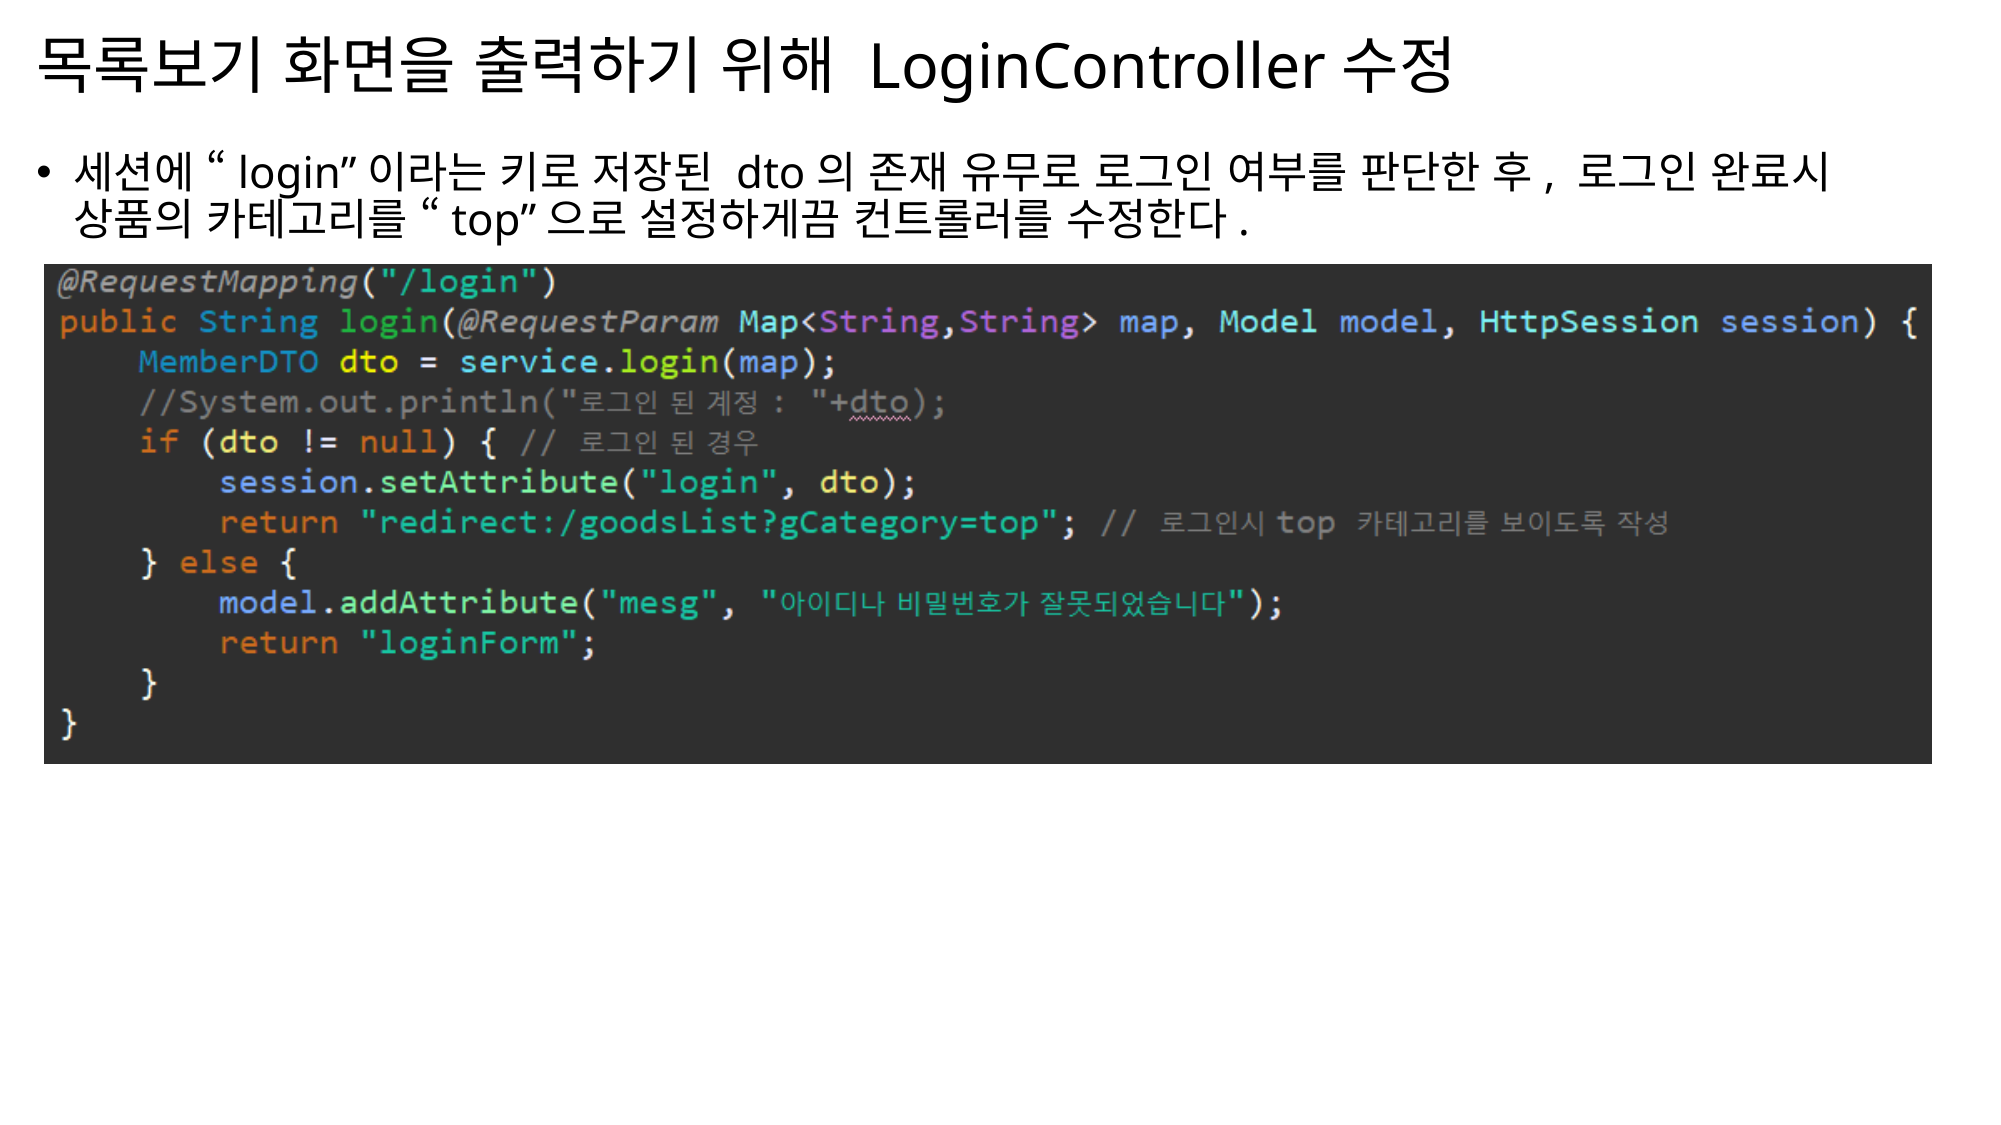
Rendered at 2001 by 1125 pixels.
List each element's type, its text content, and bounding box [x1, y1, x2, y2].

list 세션에 “login”이라는 키로 저장된 dto의 존재 유무로 로그인 여부를 판단한 후, 로그인 완료시 상품의 카테고리를 “top”으로 설정하게끔 컨트롤러를 수정한다. [21, 143, 1975, 1099]
title 목록보기 화면을 출력하기 위해 LoginController수정 [21, 26, 1913, 112]
picture [44, 264, 1932, 764]
